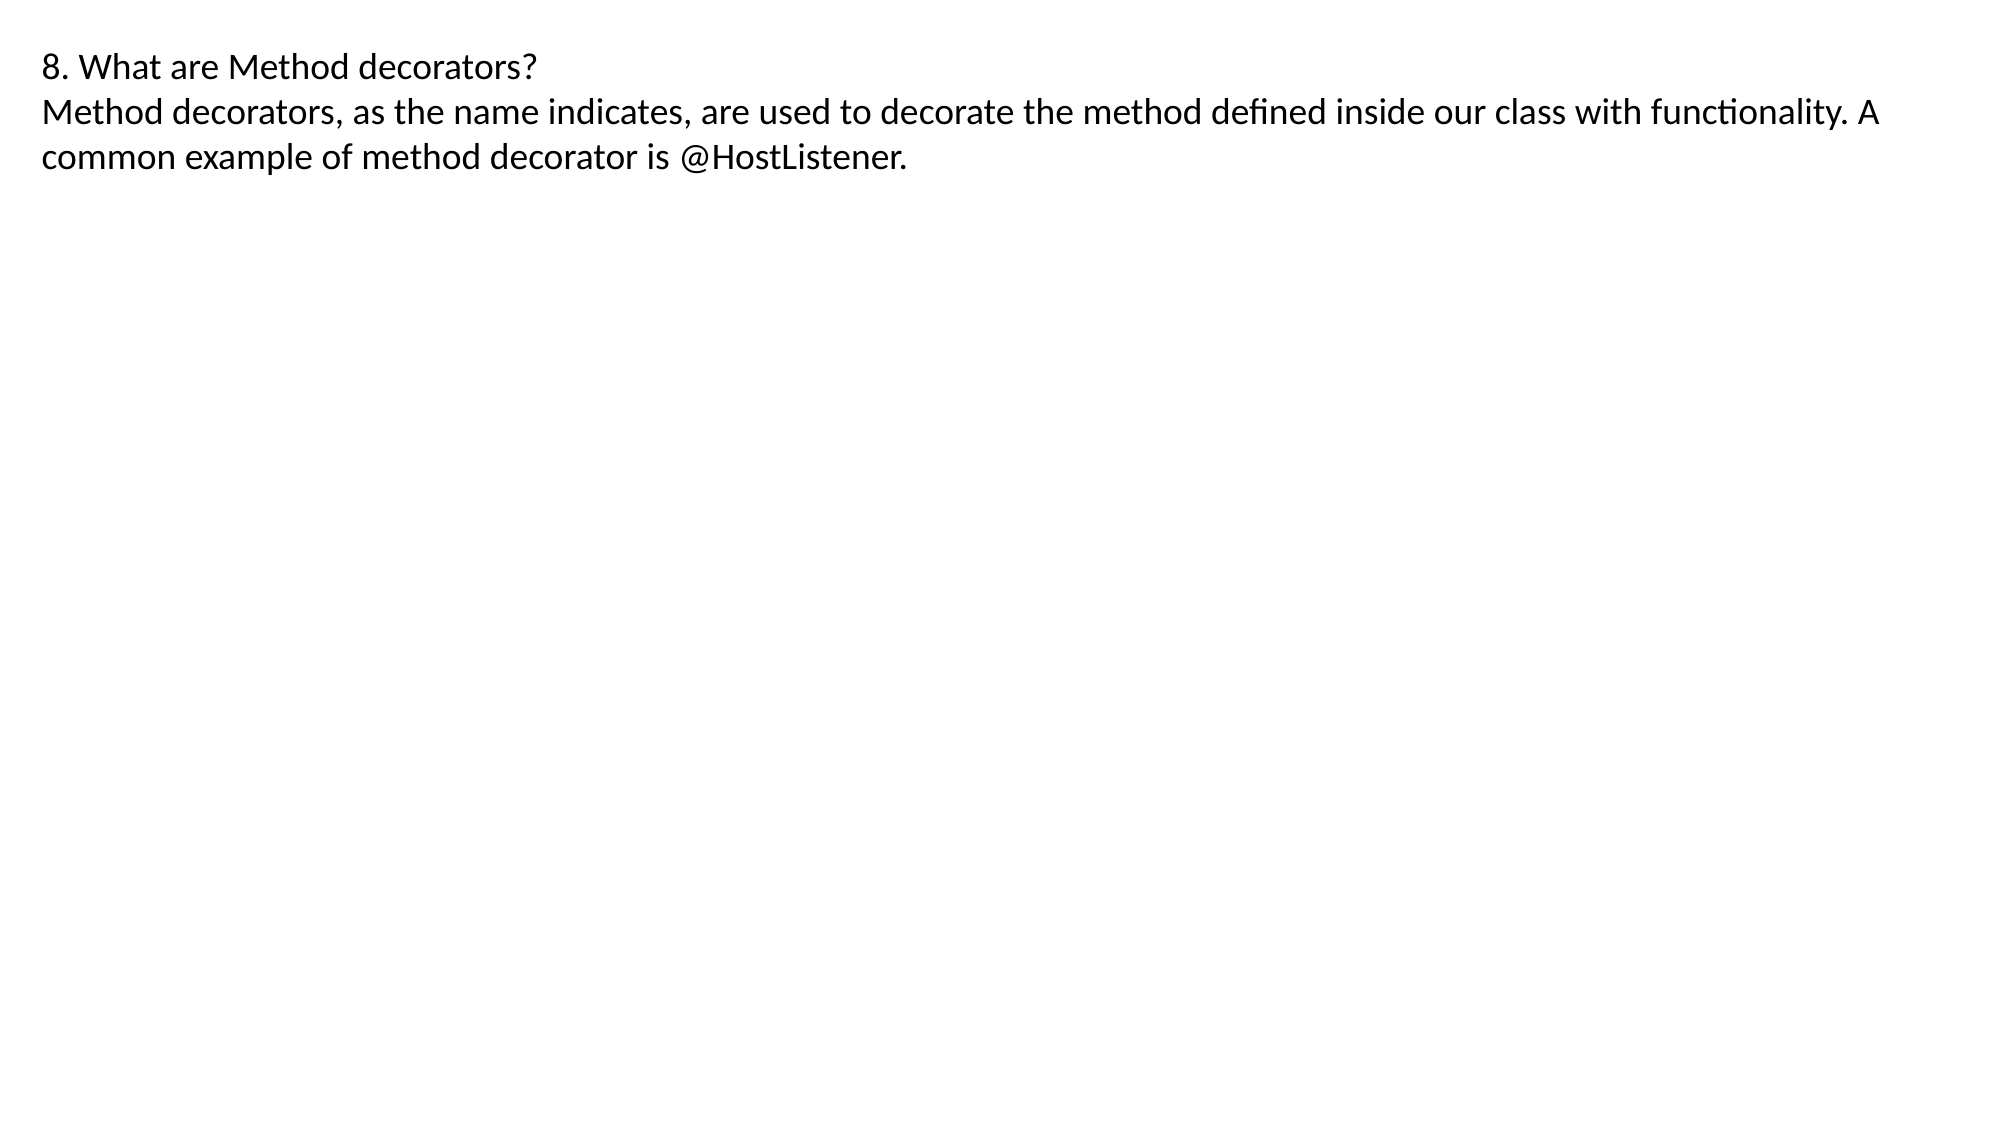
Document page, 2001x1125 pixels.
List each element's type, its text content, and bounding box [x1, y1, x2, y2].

text_box 8. What are Method decorators? Method decorators, as the name indicates, are used to decorate the method defined inside our class with functionality. A common example of method decorator is @HostListener. [26, 34, 1975, 185]
